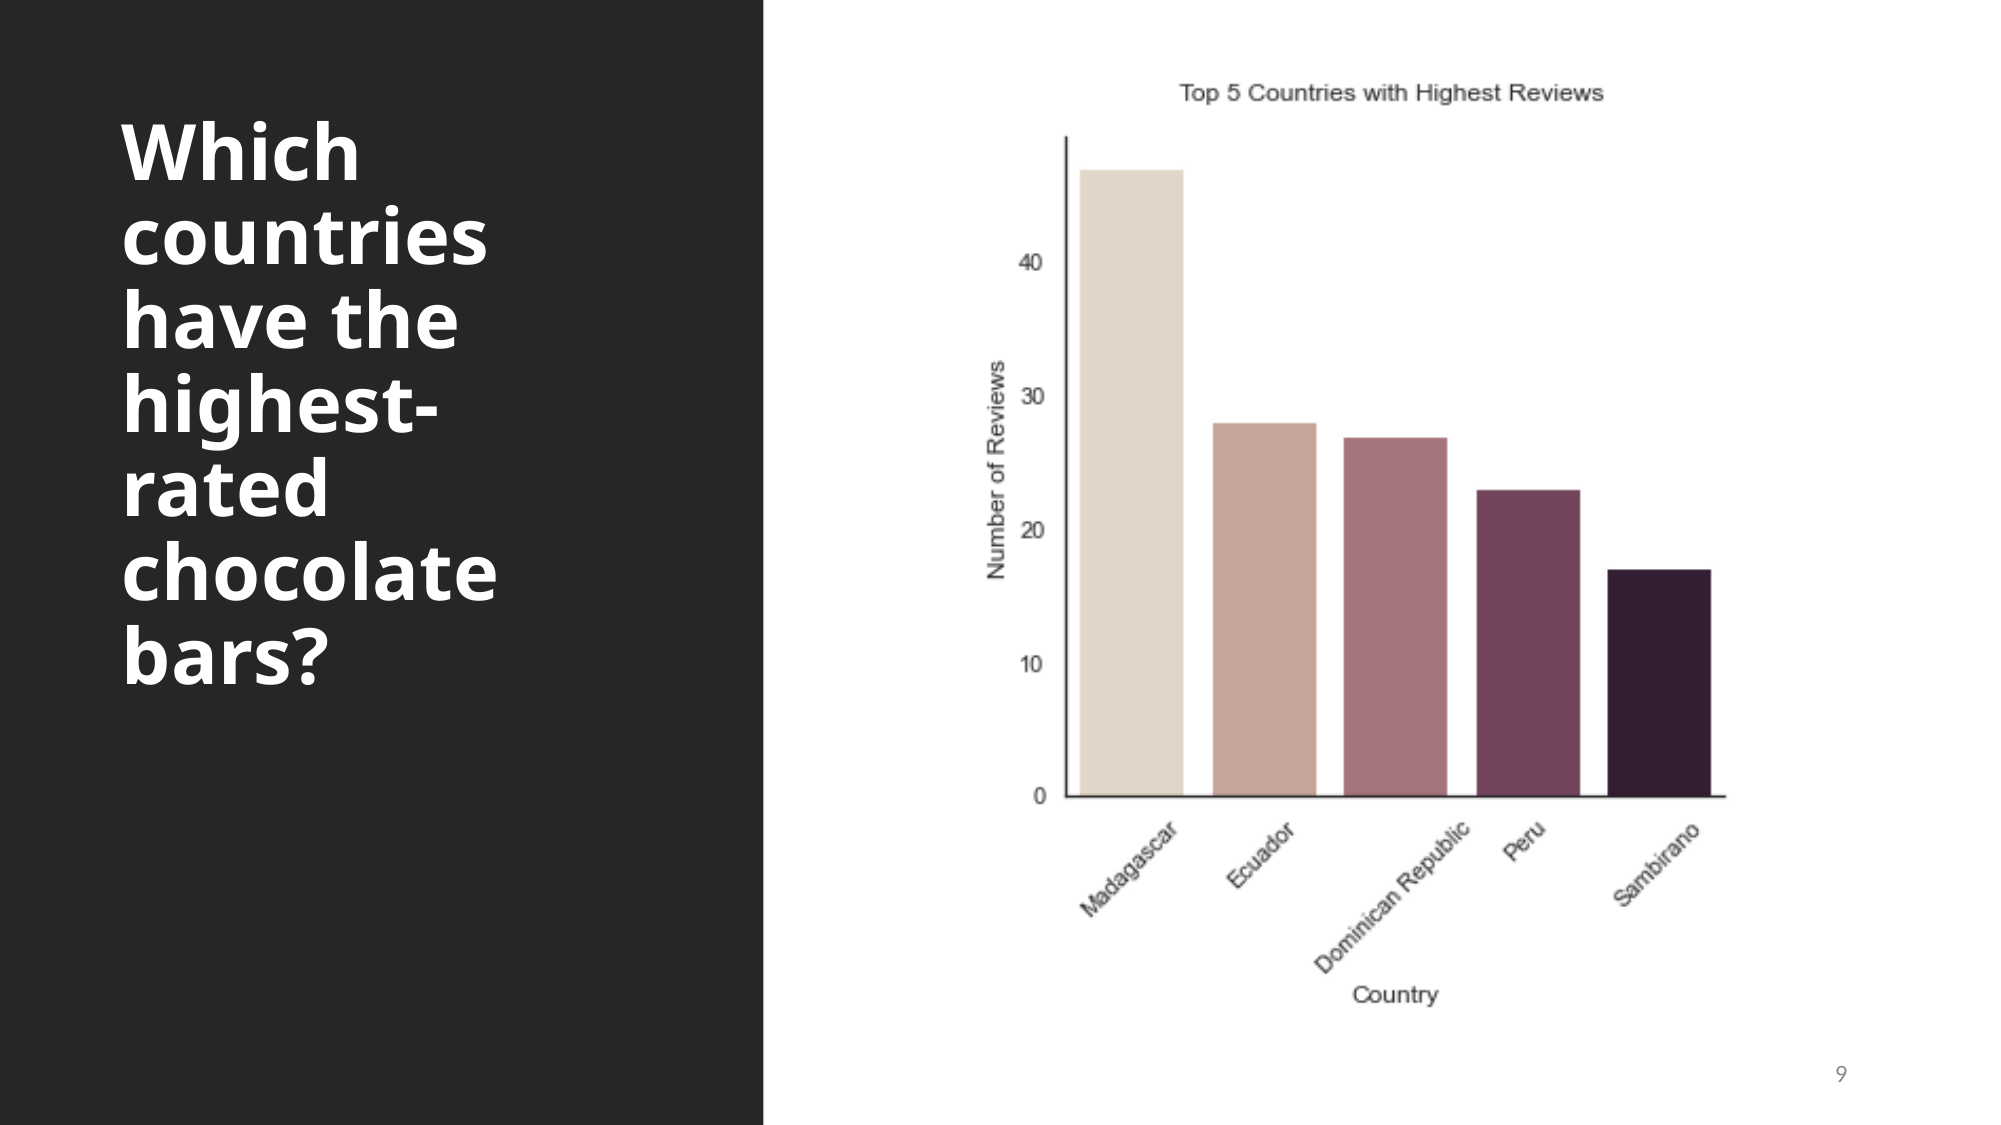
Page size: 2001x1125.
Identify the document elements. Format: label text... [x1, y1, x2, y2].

text_box [0, 0, 764, 1125]
slide_number 9 [1412, 1042, 1863, 1103]
title Which countries have the highest-rated chocolate bars? [106, 104, 661, 709]
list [974, 70, 1739, 1020]
